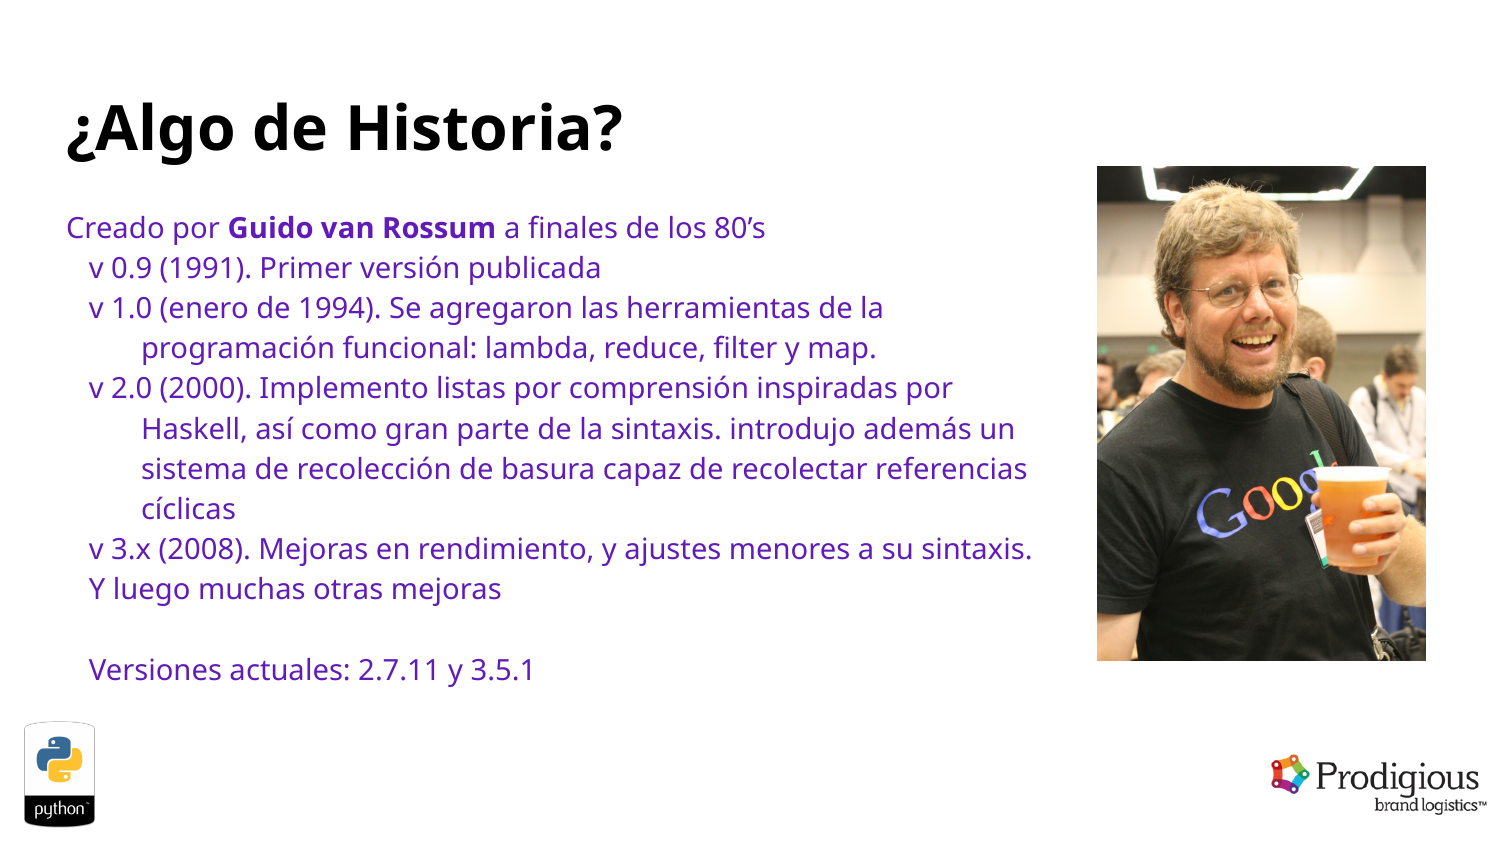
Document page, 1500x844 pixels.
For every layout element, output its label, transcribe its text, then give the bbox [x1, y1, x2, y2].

picture [1096, 166, 1427, 661]
title ¿Algo de Historia? [51, 72, 1449, 176]
list Creado por Guido van Rossum a finales de los 80’s v 0.9 (1991). Primer versión publicada v 1.0 (enero de 1994). Se agregaron las herramientas de la programación funcional: lambda, reduce, filter y map. v 2.0 (2000). Implemento listas por comprensión inspiradas por Haskell, así como gran parte de la sintaxis. introdujo además un sistema de recolección de basura capaz de recolectar referencias cíclicas v 3.x (2008). Mejoras en rendimiento, y ajustes menores a su sintaxis. Y luego muchas otras mejoras Versiones actuales: 2.7.11 y 3.5.1 [51, 189, 1054, 750]
picture [5, 720, 114, 828]
picture [1271, 737, 1487, 833]
